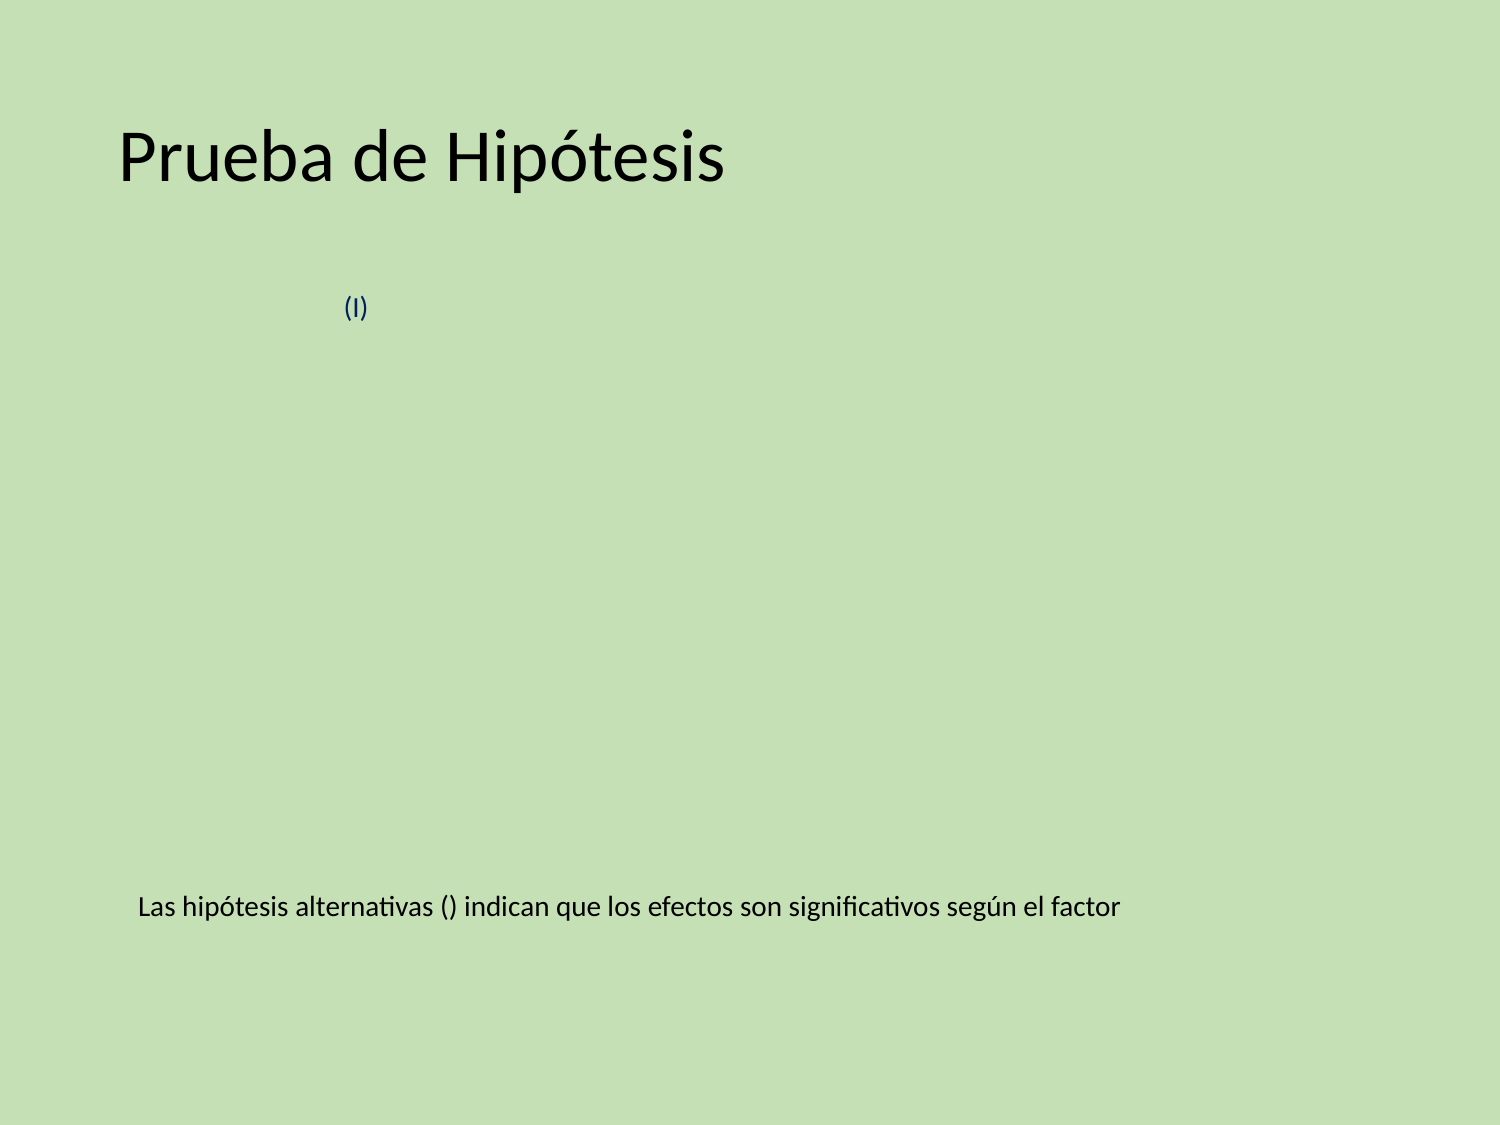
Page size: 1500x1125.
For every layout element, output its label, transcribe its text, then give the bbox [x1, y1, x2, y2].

text_box Prueba de Hipótesis [103, 98, 1043, 204]
